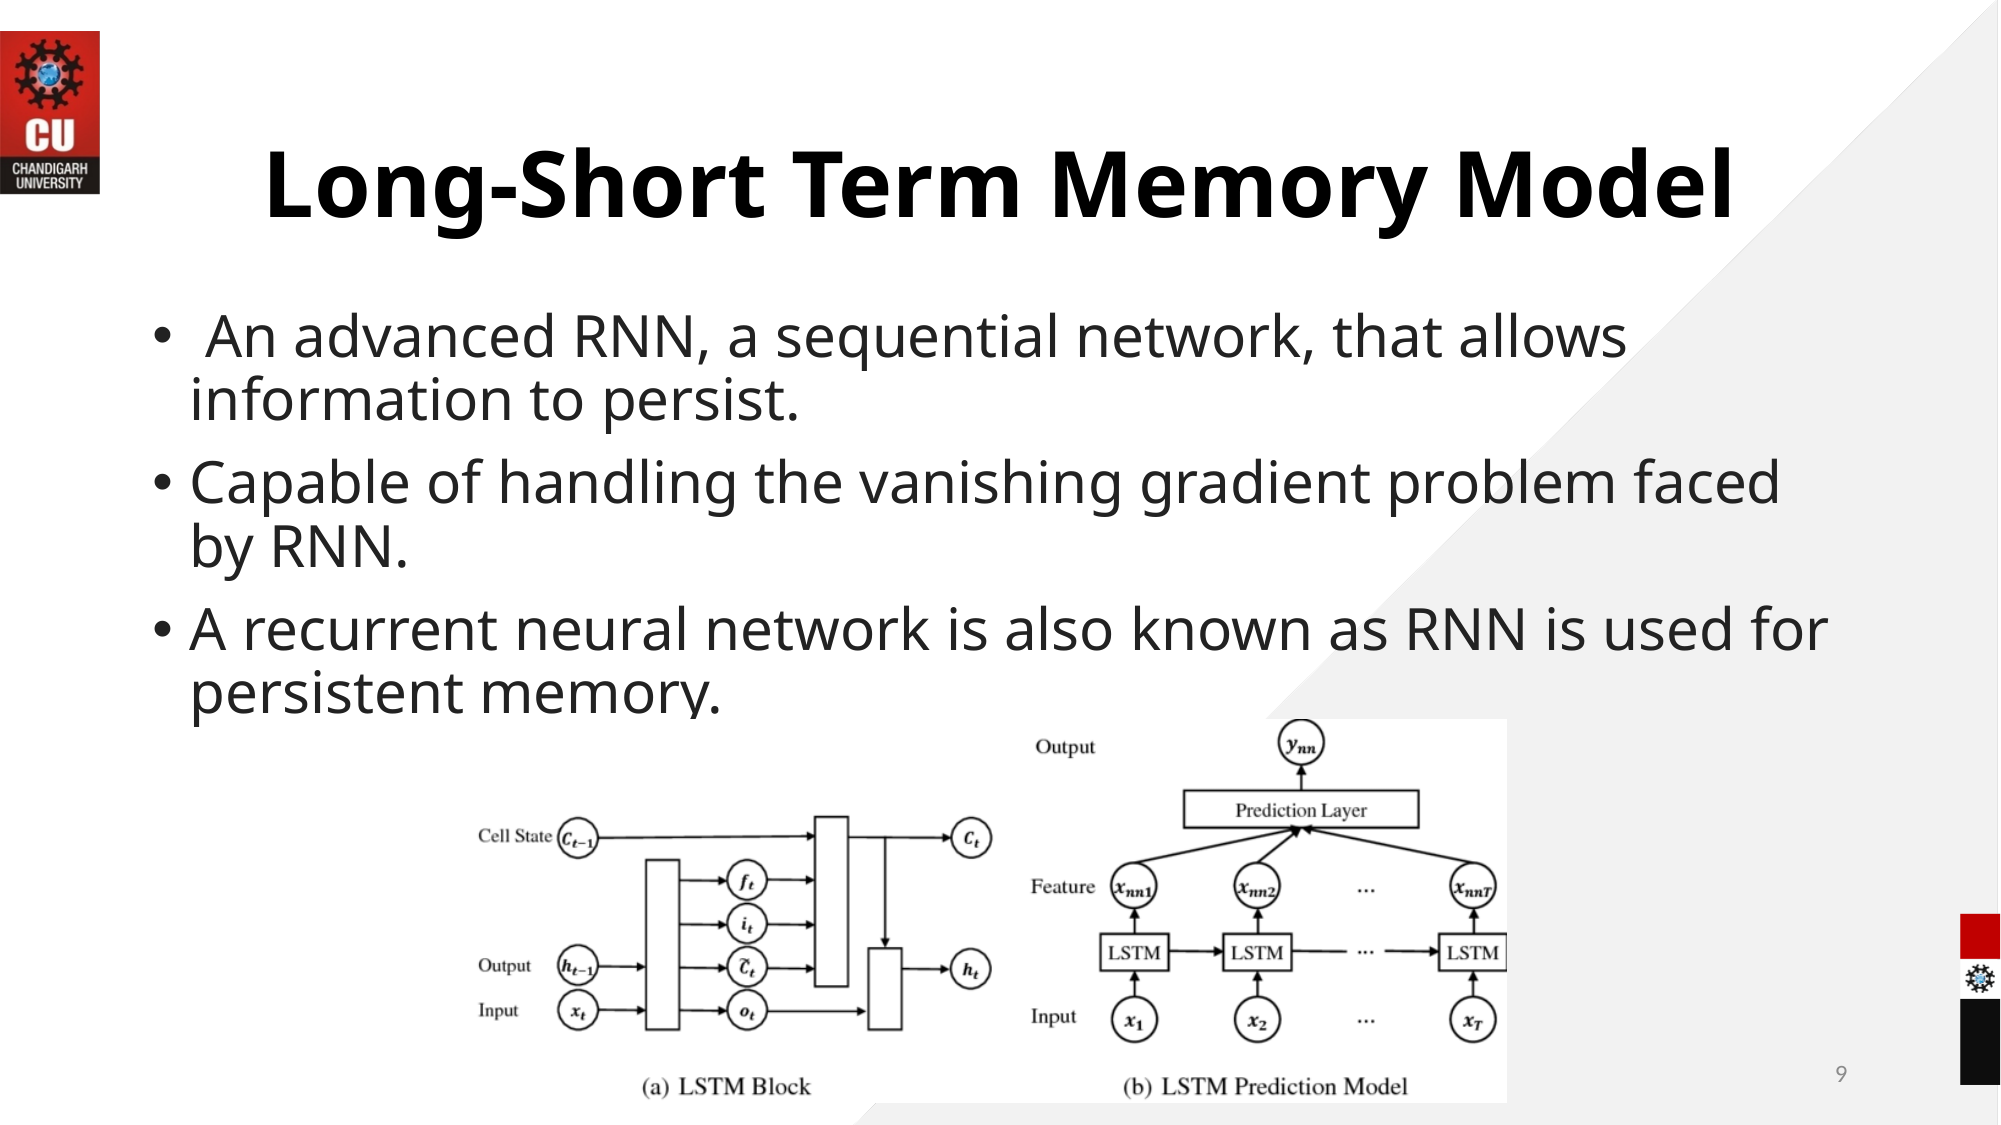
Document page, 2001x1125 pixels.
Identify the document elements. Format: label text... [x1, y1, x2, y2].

slide_number 9 [1507, 1042, 1863, 1103]
picture [0, 0, 2001, 1125]
list An advanced RNN, a sequential network, that allows information to persist. Capable of handling the vanishing gradient problem faced by RNN. A recurrent neural network is also known as RNN is used for persistent memory. [137, 299, 1863, 1014]
title Long-Short Term Memory Model [137, 134, 1863, 299]
